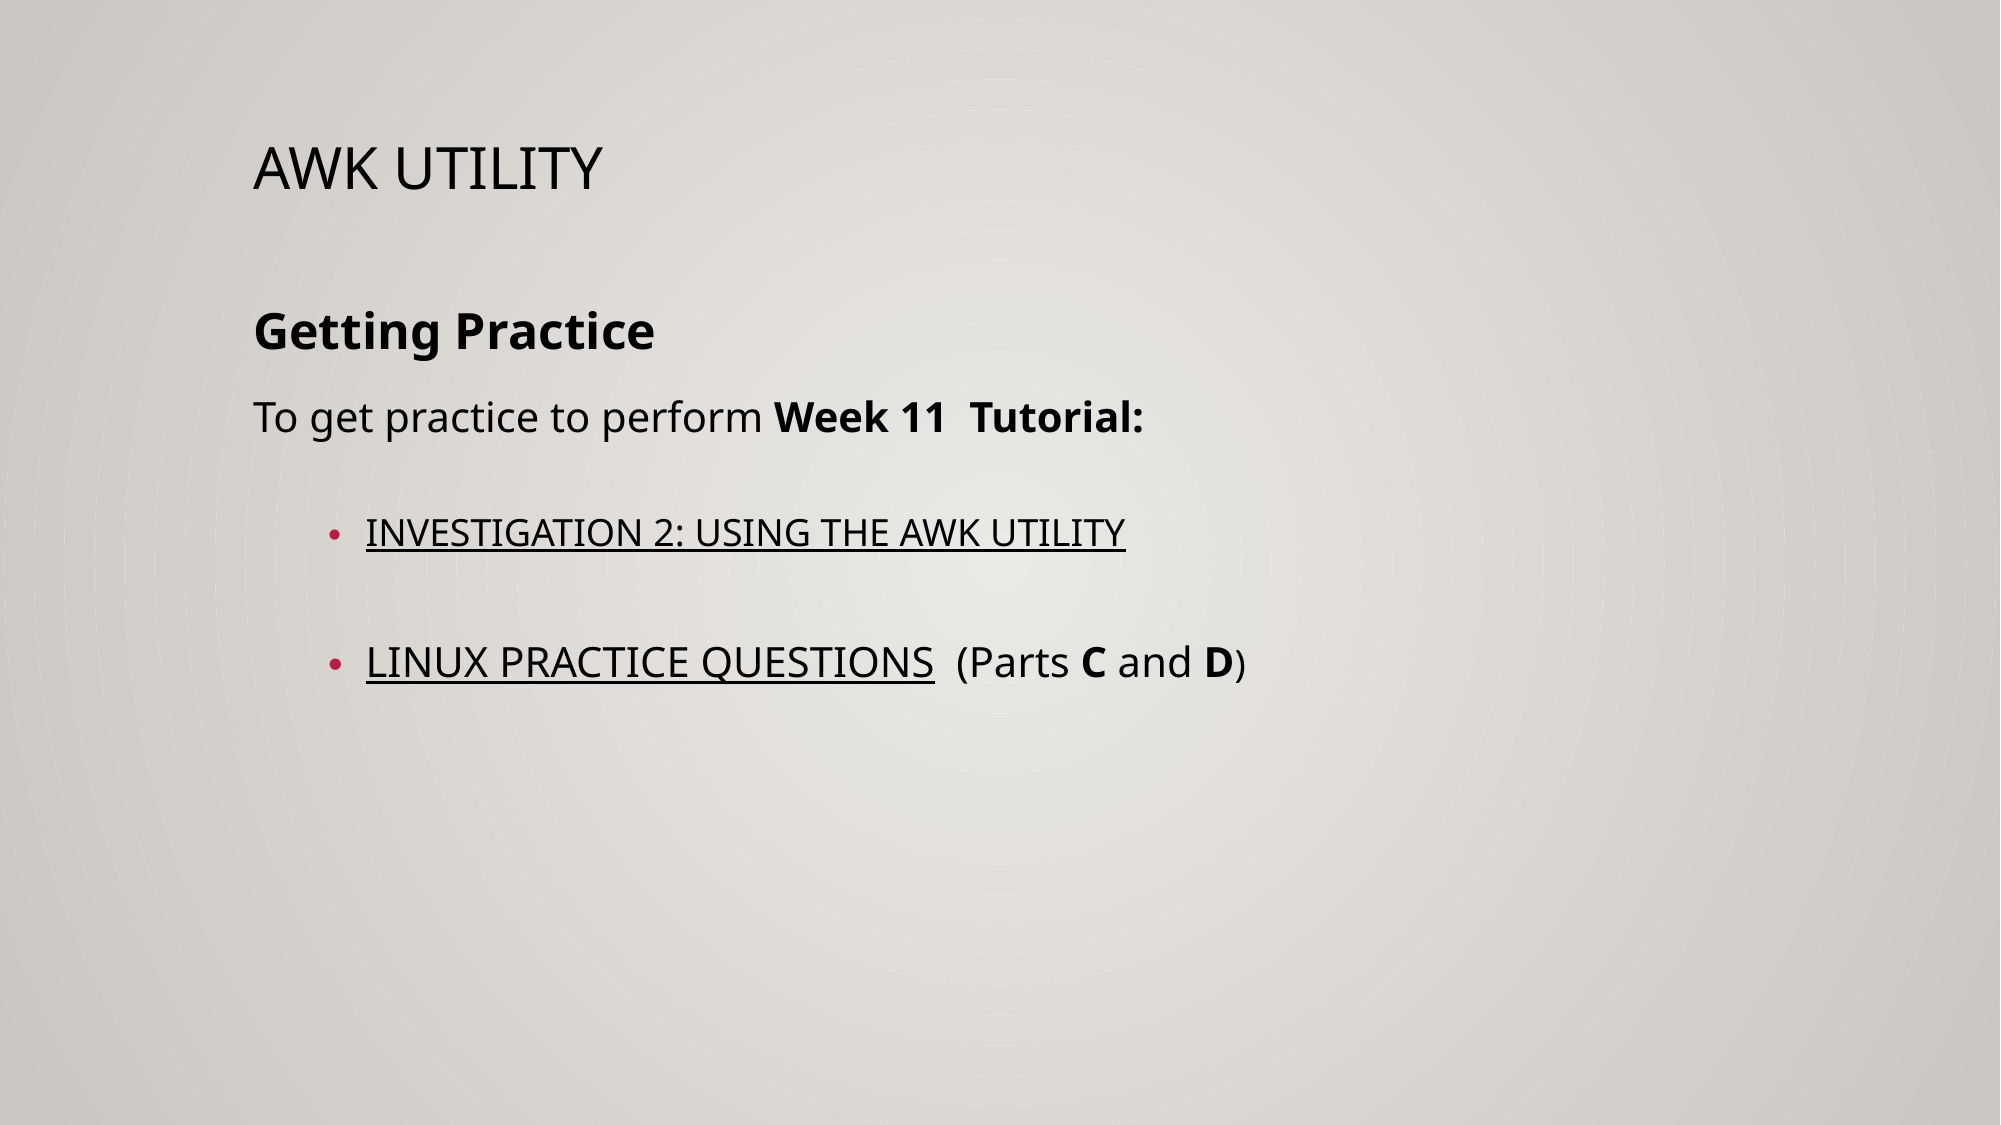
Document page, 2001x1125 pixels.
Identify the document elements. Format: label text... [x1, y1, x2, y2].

title Awk utility [238, 131, 1814, 279]
list Getting Practice To get practice to perform Week 11 Tutorial: INVESTIGATION 2: USING THE AWK UTILITY LINUX PRACTICE QUESTIONS (Parts C and D) [238, 279, 1901, 1061]
